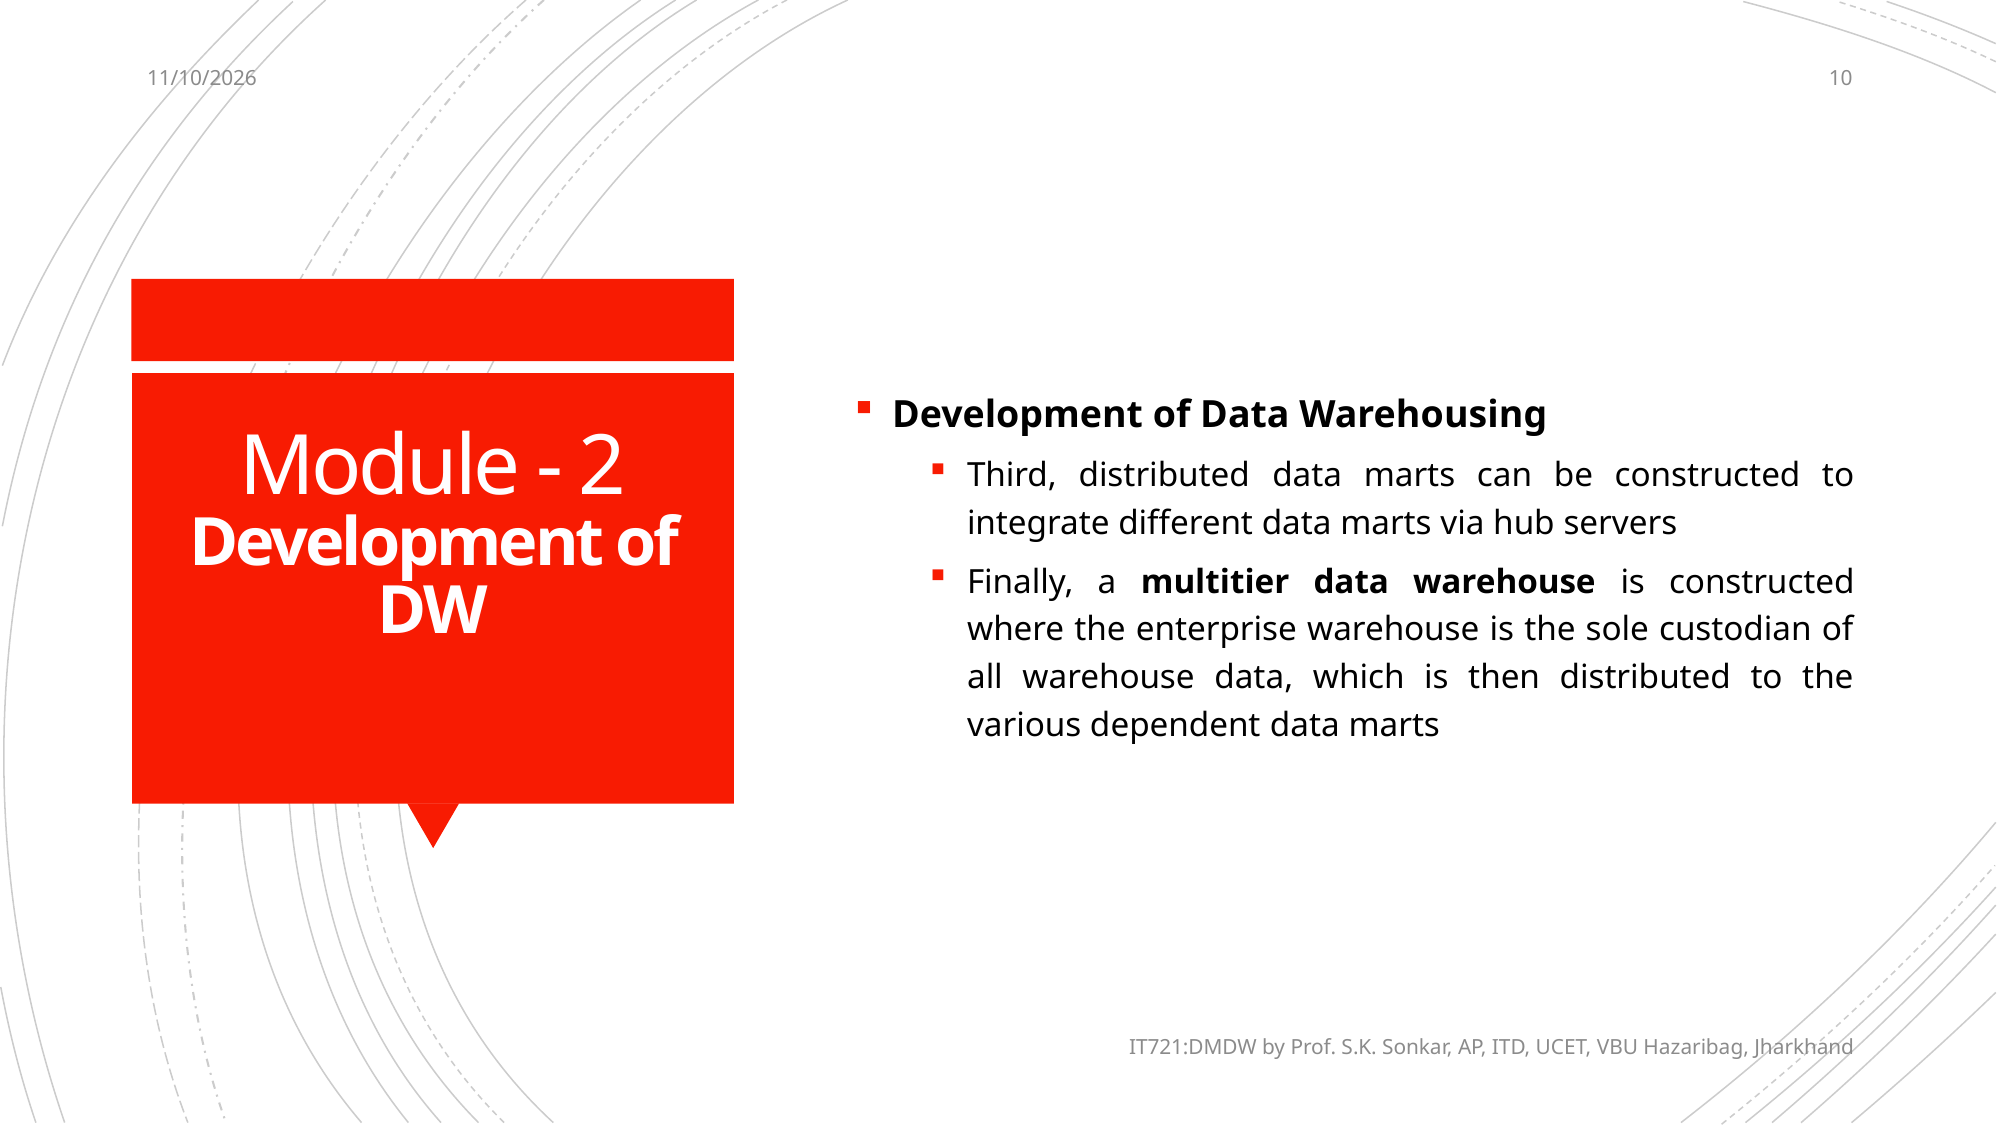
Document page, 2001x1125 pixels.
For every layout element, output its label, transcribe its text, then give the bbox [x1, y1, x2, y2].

title Module - 2 Development of DW [145, 385, 720, 789]
slide_number 10 [1717, 52, 1868, 105]
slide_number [131, 52, 732, 105]
list Development of Data Warehousing Third, distributed data marts can be constructed to integrate different data marts via hub servers Finally, a multitier data warehouse is constructed where the enterprise warehouse is the sole custodian of all warehouse data, which is then distributed to the various dependent data marts [839, 131, 1871, 993]
footer IT721:DMDW by Prof. S.K. Sonkar, AP, ITD, UCET, VBU Hazaribag, Jharkhand [131, 1021, 1869, 1074]
